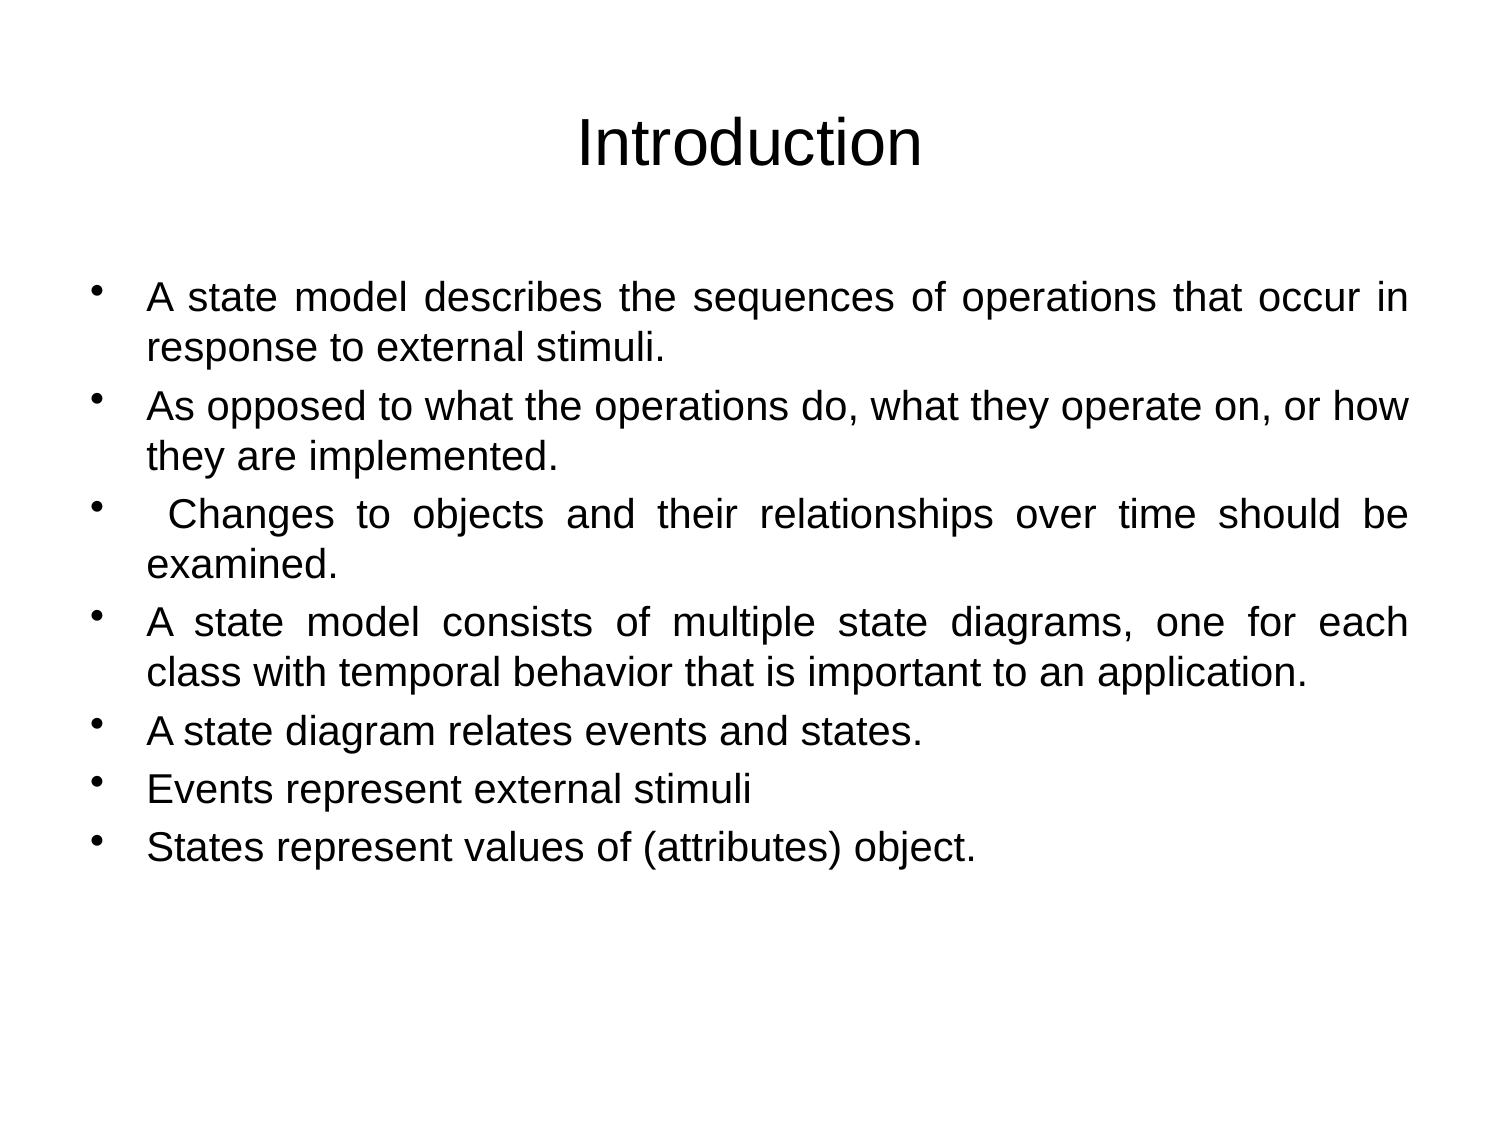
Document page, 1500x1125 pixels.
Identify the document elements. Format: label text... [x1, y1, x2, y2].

list A state model describes the sequences of operations that occur in response to external stimuli. As opposed to what the operations do, what they operate on, or how they are implemented. Changes to objects and their relationships over time should be examined. A state model consists of multiple state diagrams, one for each class with temporal behavior that is important to an application. A state diagram relates events and states. Events represent external stimuli States represent values of (attributes) object. [74, 262, 1426, 1006]
title Introduction [74, 44, 1426, 233]
